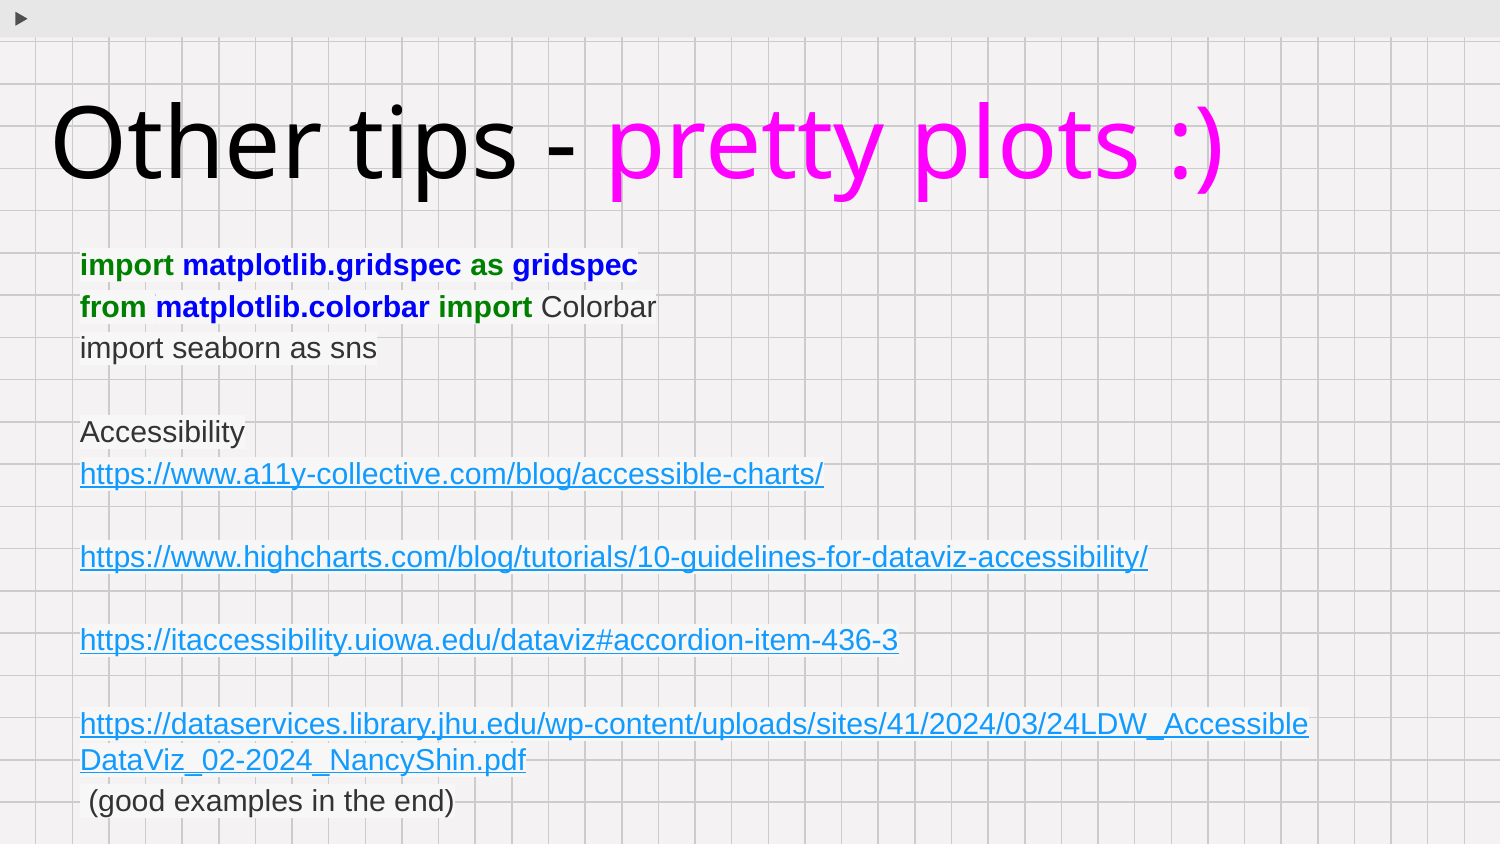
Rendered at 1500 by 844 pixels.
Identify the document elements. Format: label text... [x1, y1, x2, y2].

title Other tips - pretty plots :) [34, 76, 1418, 248]
subtitle import matplotlib.gridspec as gridspec from matplotlib.colorbar import Colorbar import seaborn as sns Accessibility https://www.a11y-collective.com/blog/accessible-charts/ https://www.highcharts.com/blog/tutorials/10-guidelines-for-dataviz-accessibility/ https://itaccessibility.uiowa.edu/dataviz#accordion-item-436-3 https://dataservices.library.jhu.edu/wp-content/uploads/sites/41/2024/03/24LDW_AccessibleDataViz_02-2024_NancyShin.pdf (good examples in the end) [64, 248, 1333, 798]
